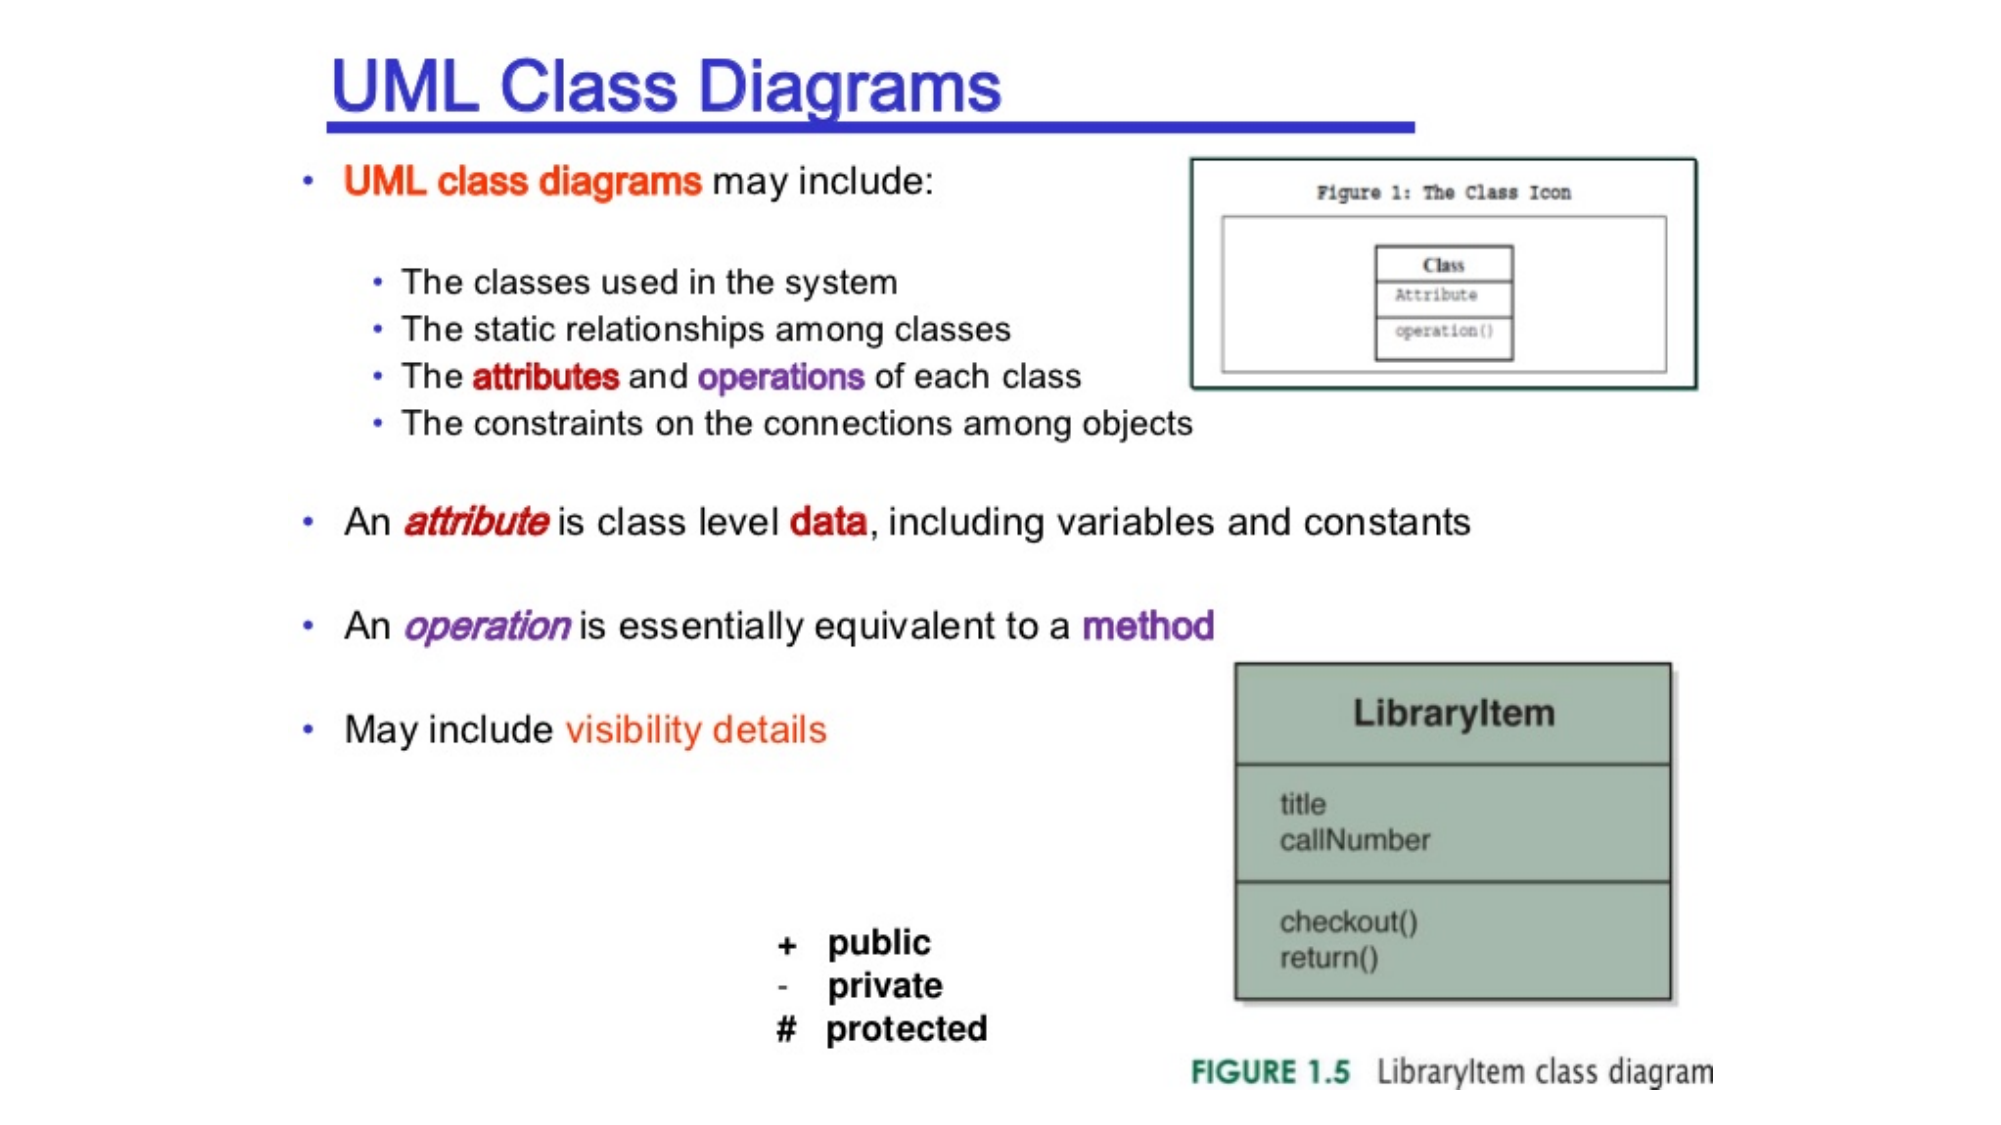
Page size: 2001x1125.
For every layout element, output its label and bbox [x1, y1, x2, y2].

list [288, 20, 1713, 1090]
